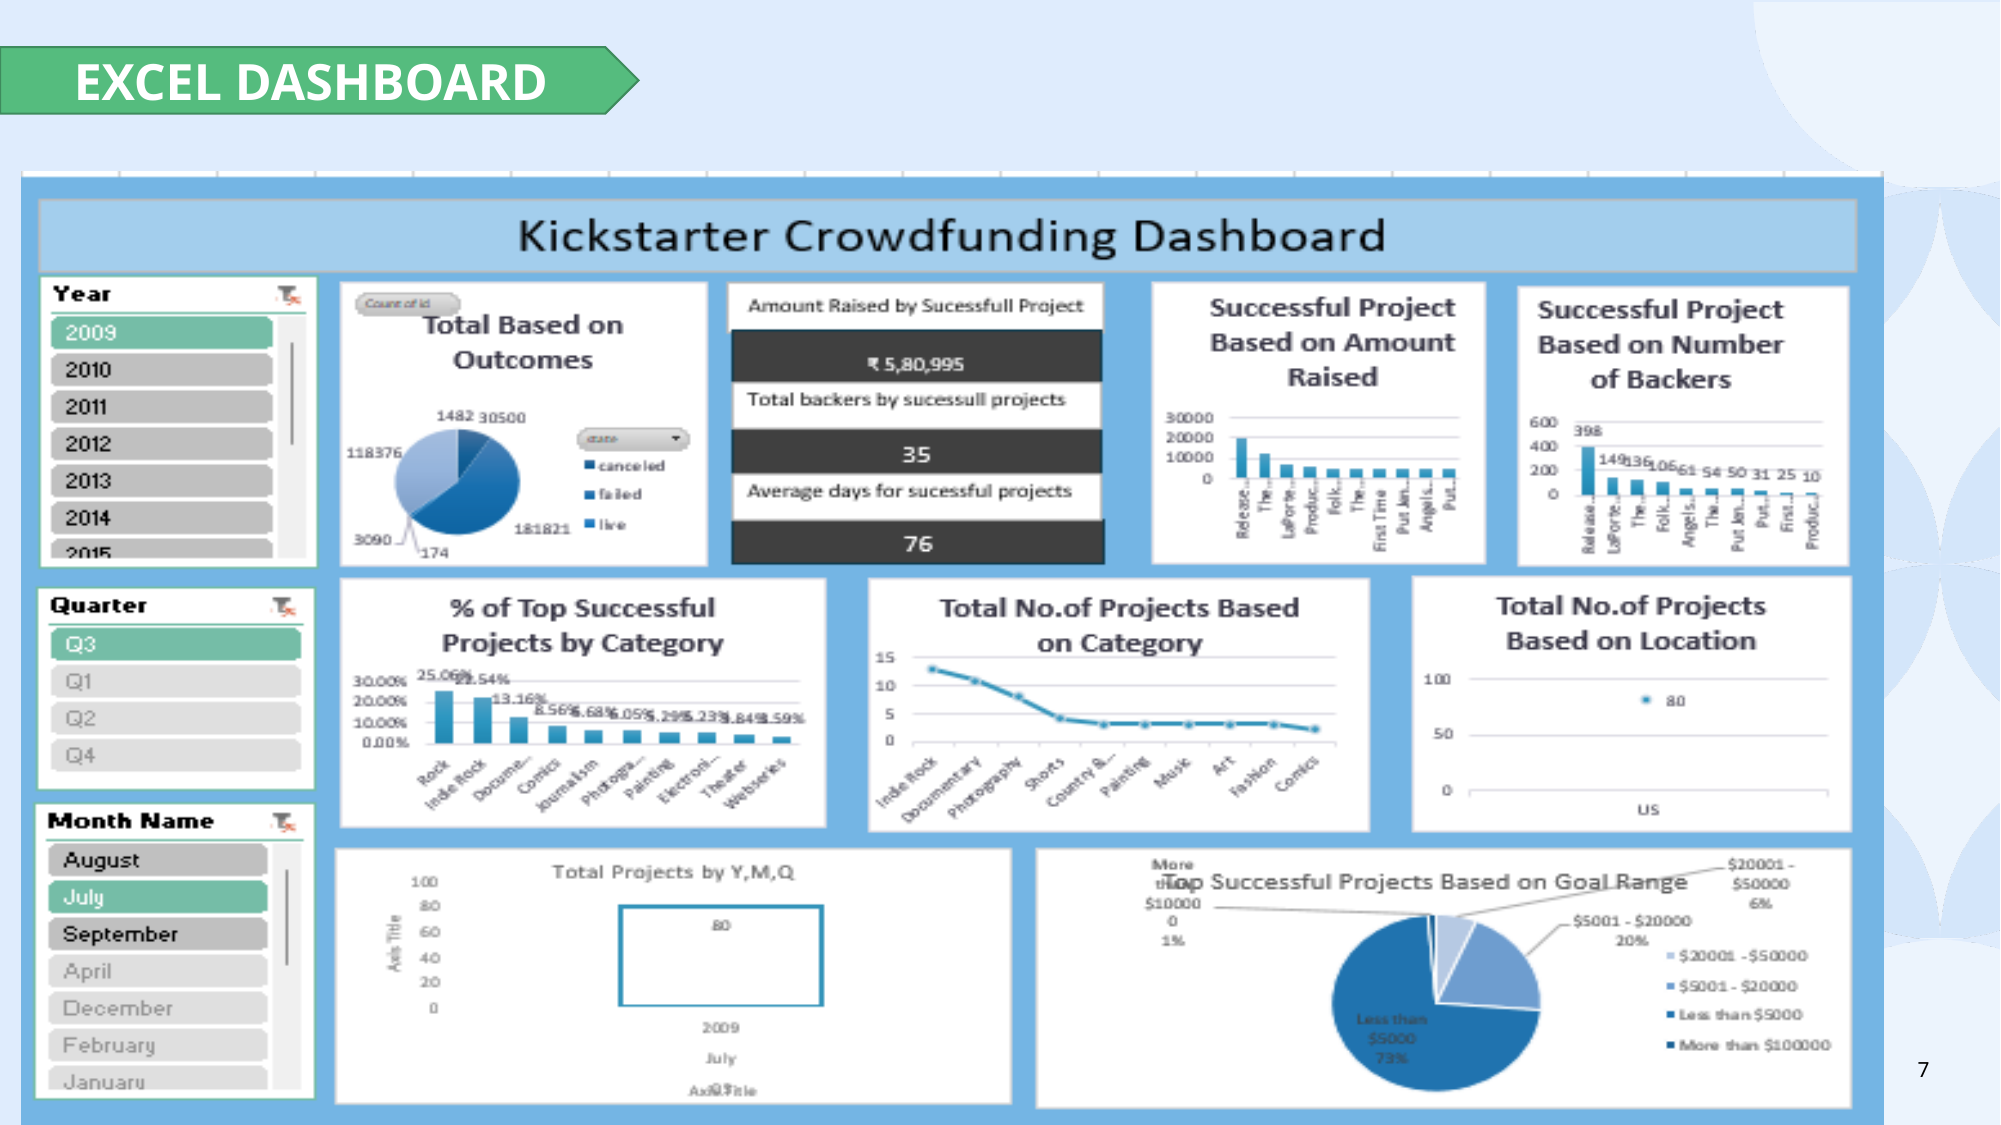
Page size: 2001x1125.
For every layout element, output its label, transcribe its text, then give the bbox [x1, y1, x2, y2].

slide_number 7 [1884, 1047, 1930, 1095]
picture [21, 2, 2000, 1125]
text_box EXCEL DASHBOARD [0, 46, 641, 115]
